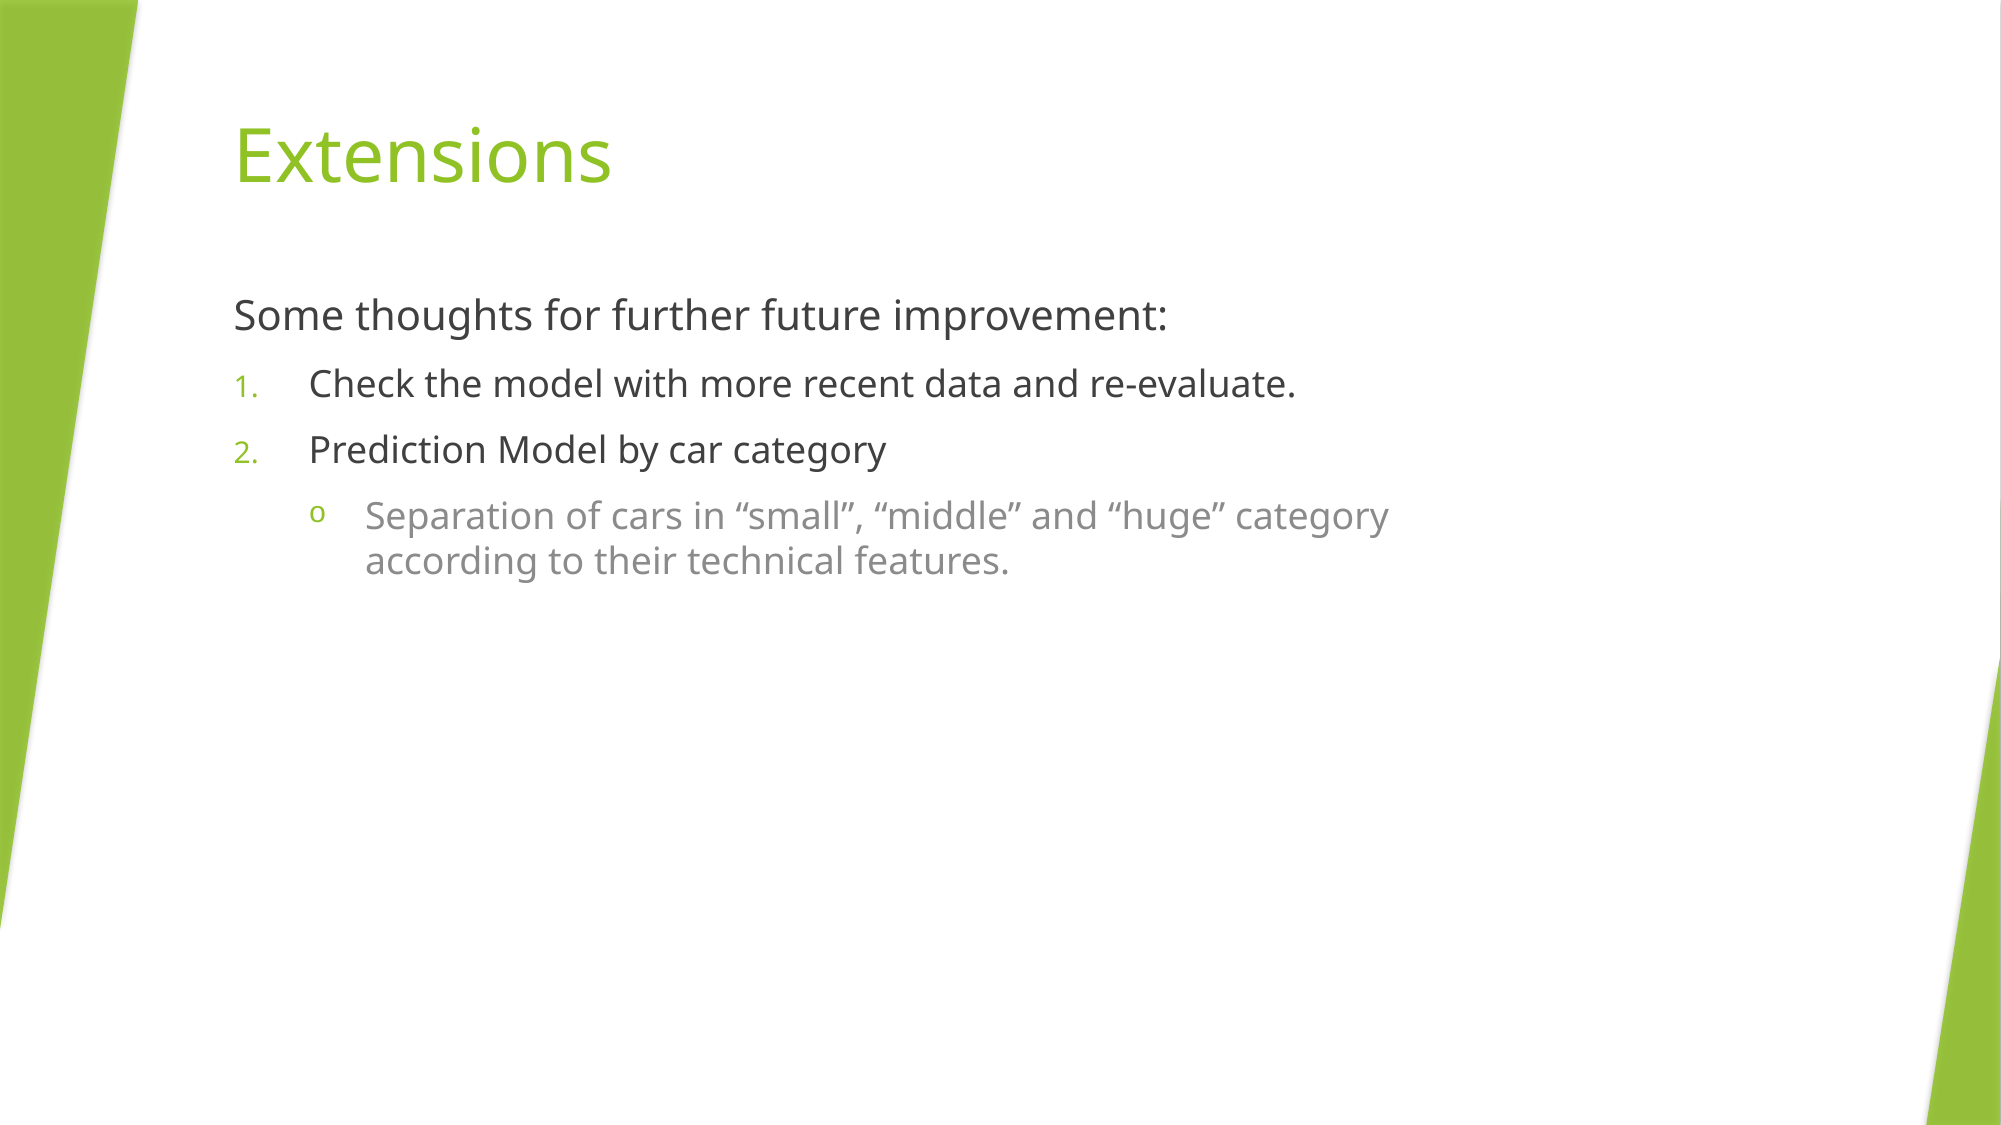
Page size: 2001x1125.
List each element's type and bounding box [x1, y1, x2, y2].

text_box [0, 0, 2000, 1125]
